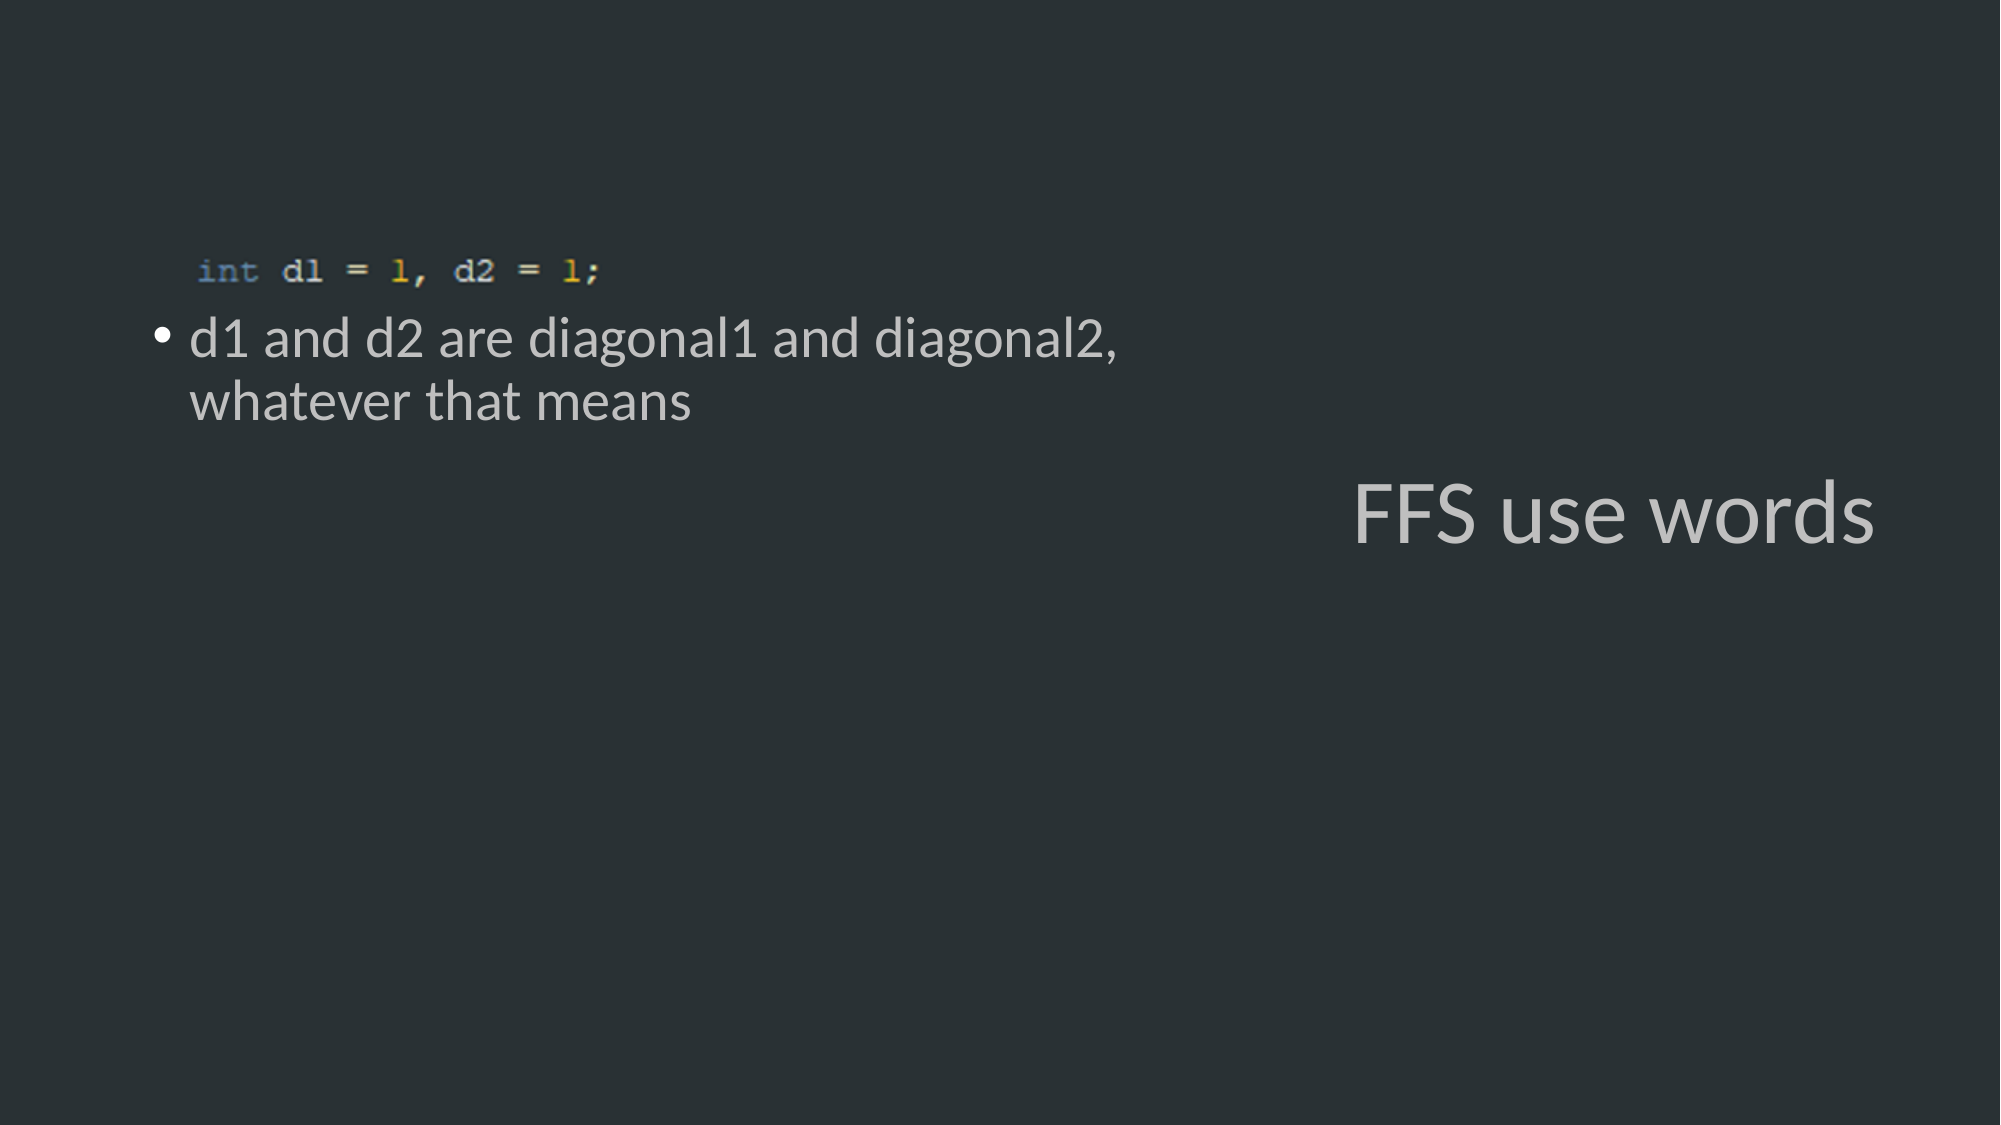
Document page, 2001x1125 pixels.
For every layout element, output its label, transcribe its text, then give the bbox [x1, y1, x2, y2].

picture [185, 241, 690, 300]
text_box FFS use words [1337, 59, 1901, 967]
text_box d1 and d2 are diagonal1 and diagonal2, whatever that means [137, 299, 1287, 1014]
